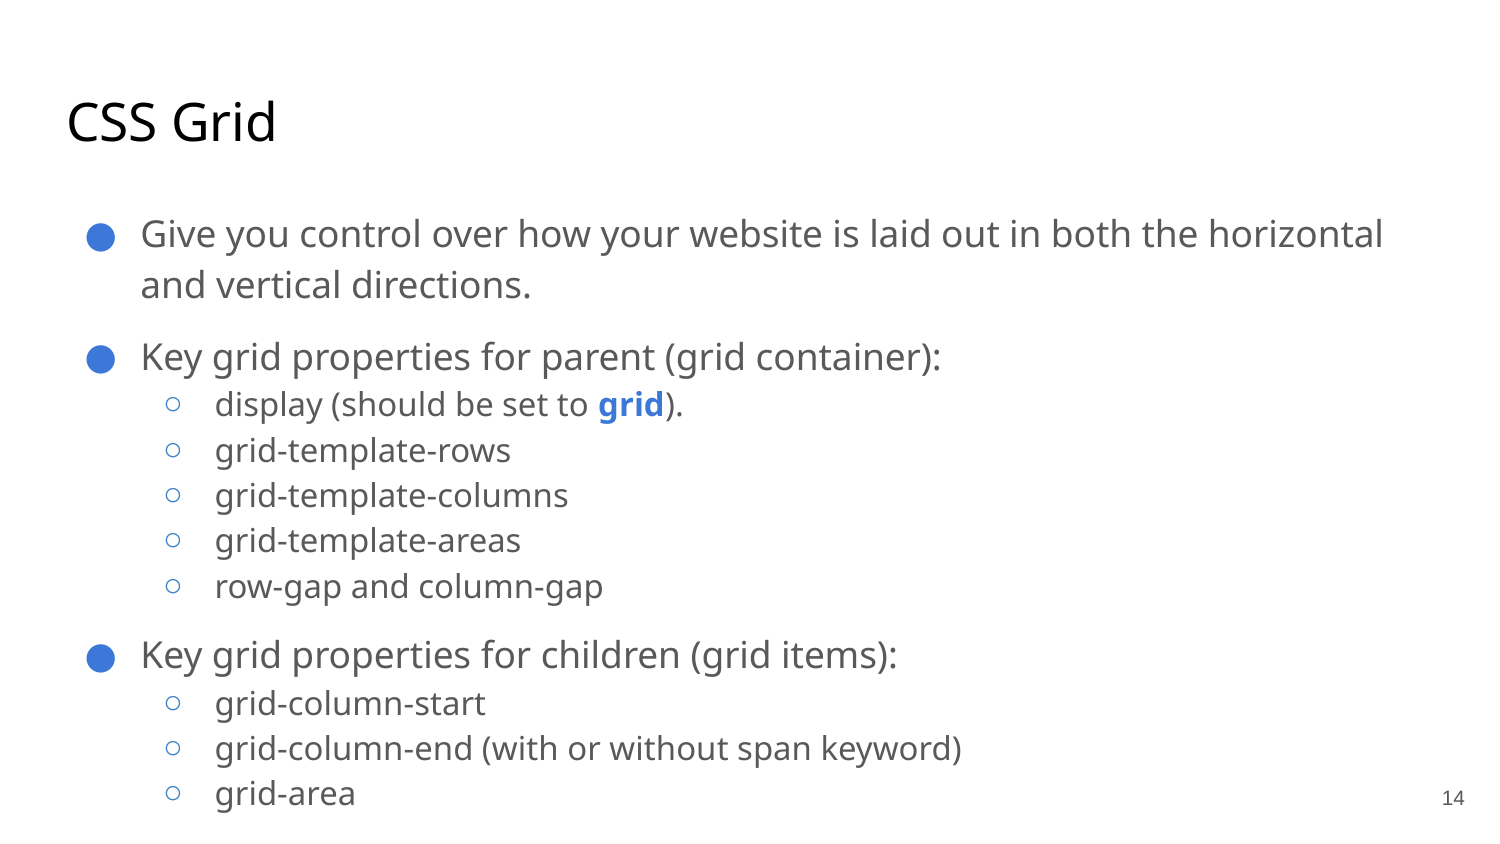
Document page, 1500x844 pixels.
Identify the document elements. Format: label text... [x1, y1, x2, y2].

slide_number ‹#› [1389, 764, 1480, 830]
title CSS Grid [51, 72, 1449, 167]
list Give you control over how your website is laid out in both the horizontal and vertical directions. Key grid properties for parent (grid container): display (should be set to grid). grid-template-rows grid-template-columns grid-template-areas row-gap and column-gap Key grid properties for children (grid items): grid-column-start grid-column-end (with or without span keyword) grid-area [51, 189, 1449, 830]
